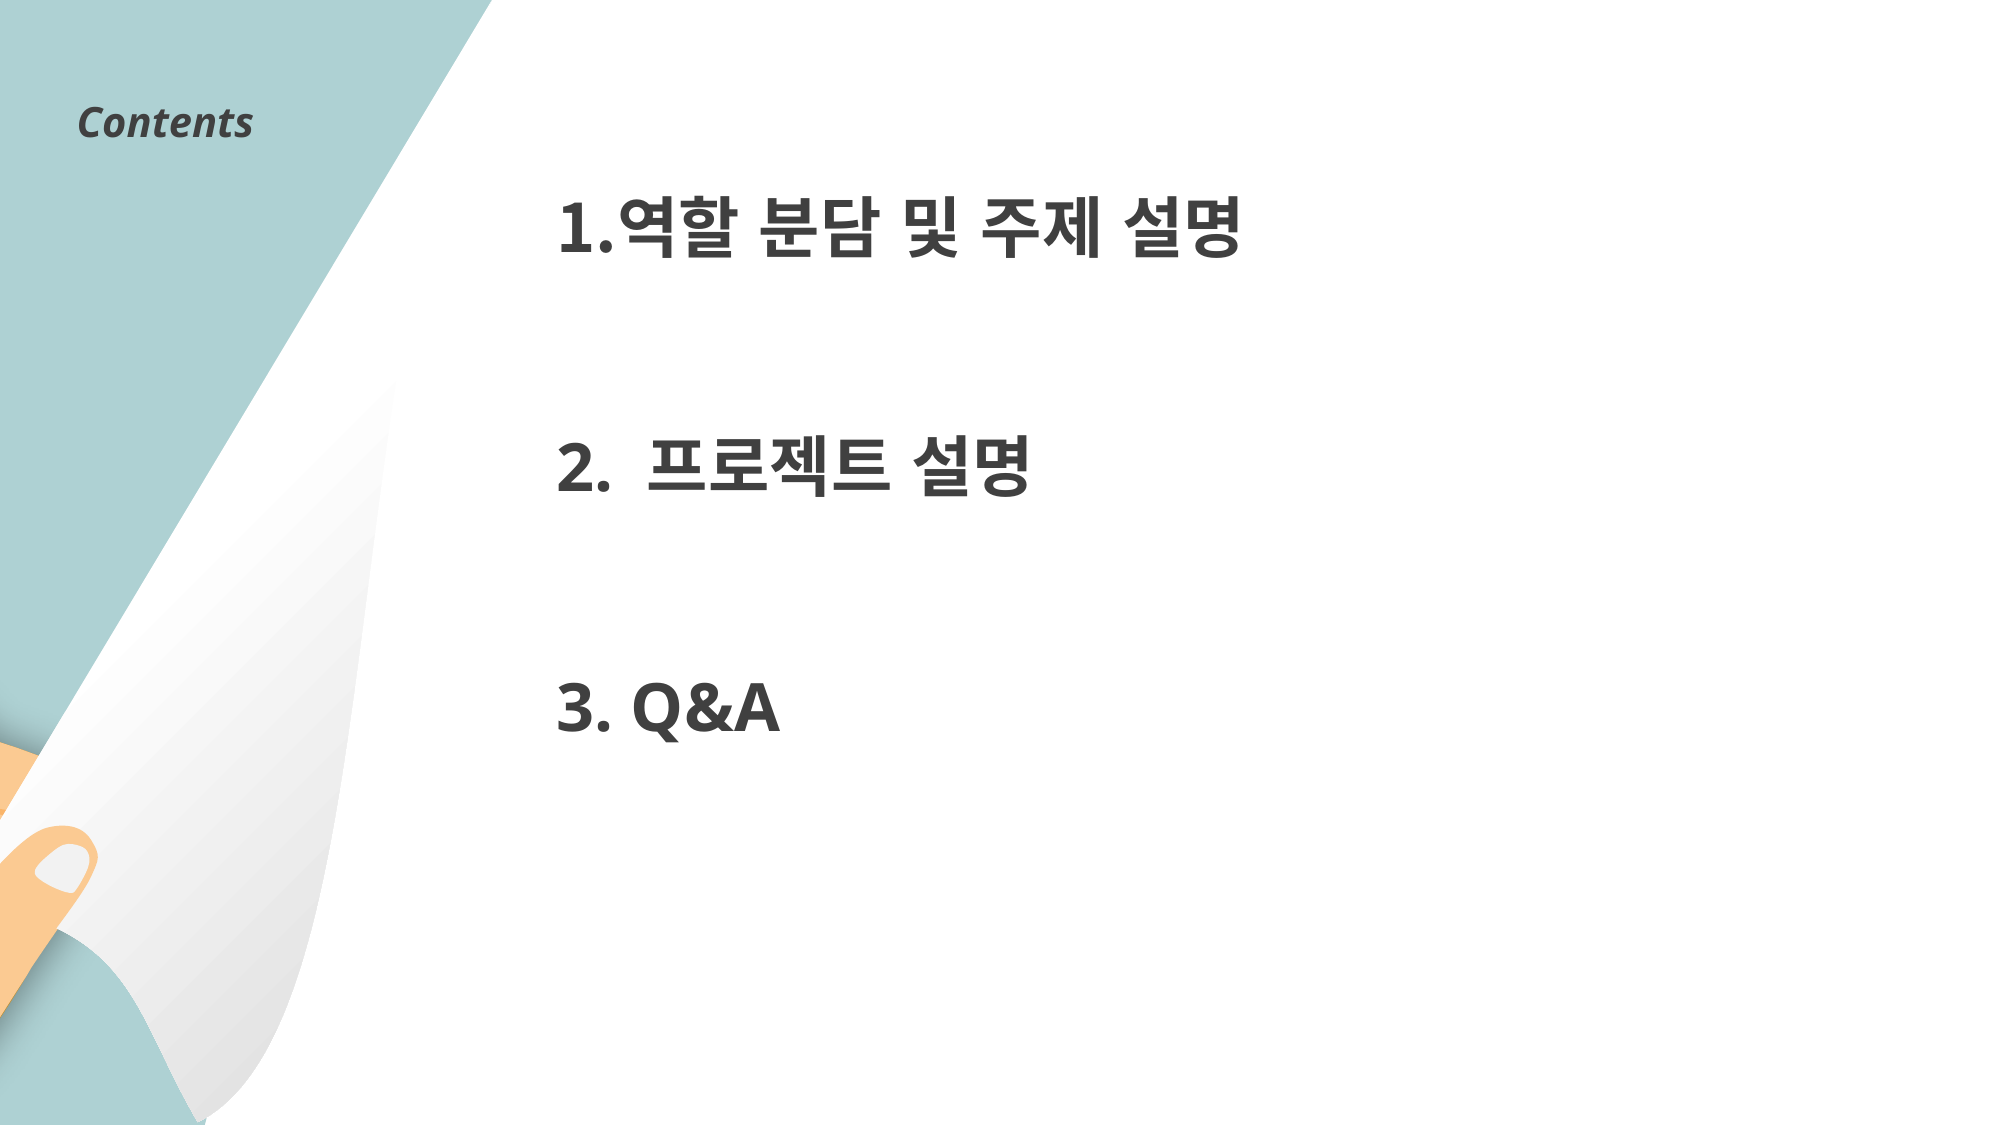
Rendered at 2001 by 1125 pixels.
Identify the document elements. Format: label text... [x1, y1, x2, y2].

text_box 역할 분담 및 주제 설명 2. 프로젝트 설명 3. Q&A [541, 138, 1262, 753]
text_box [0, 0, 492, 1125]
